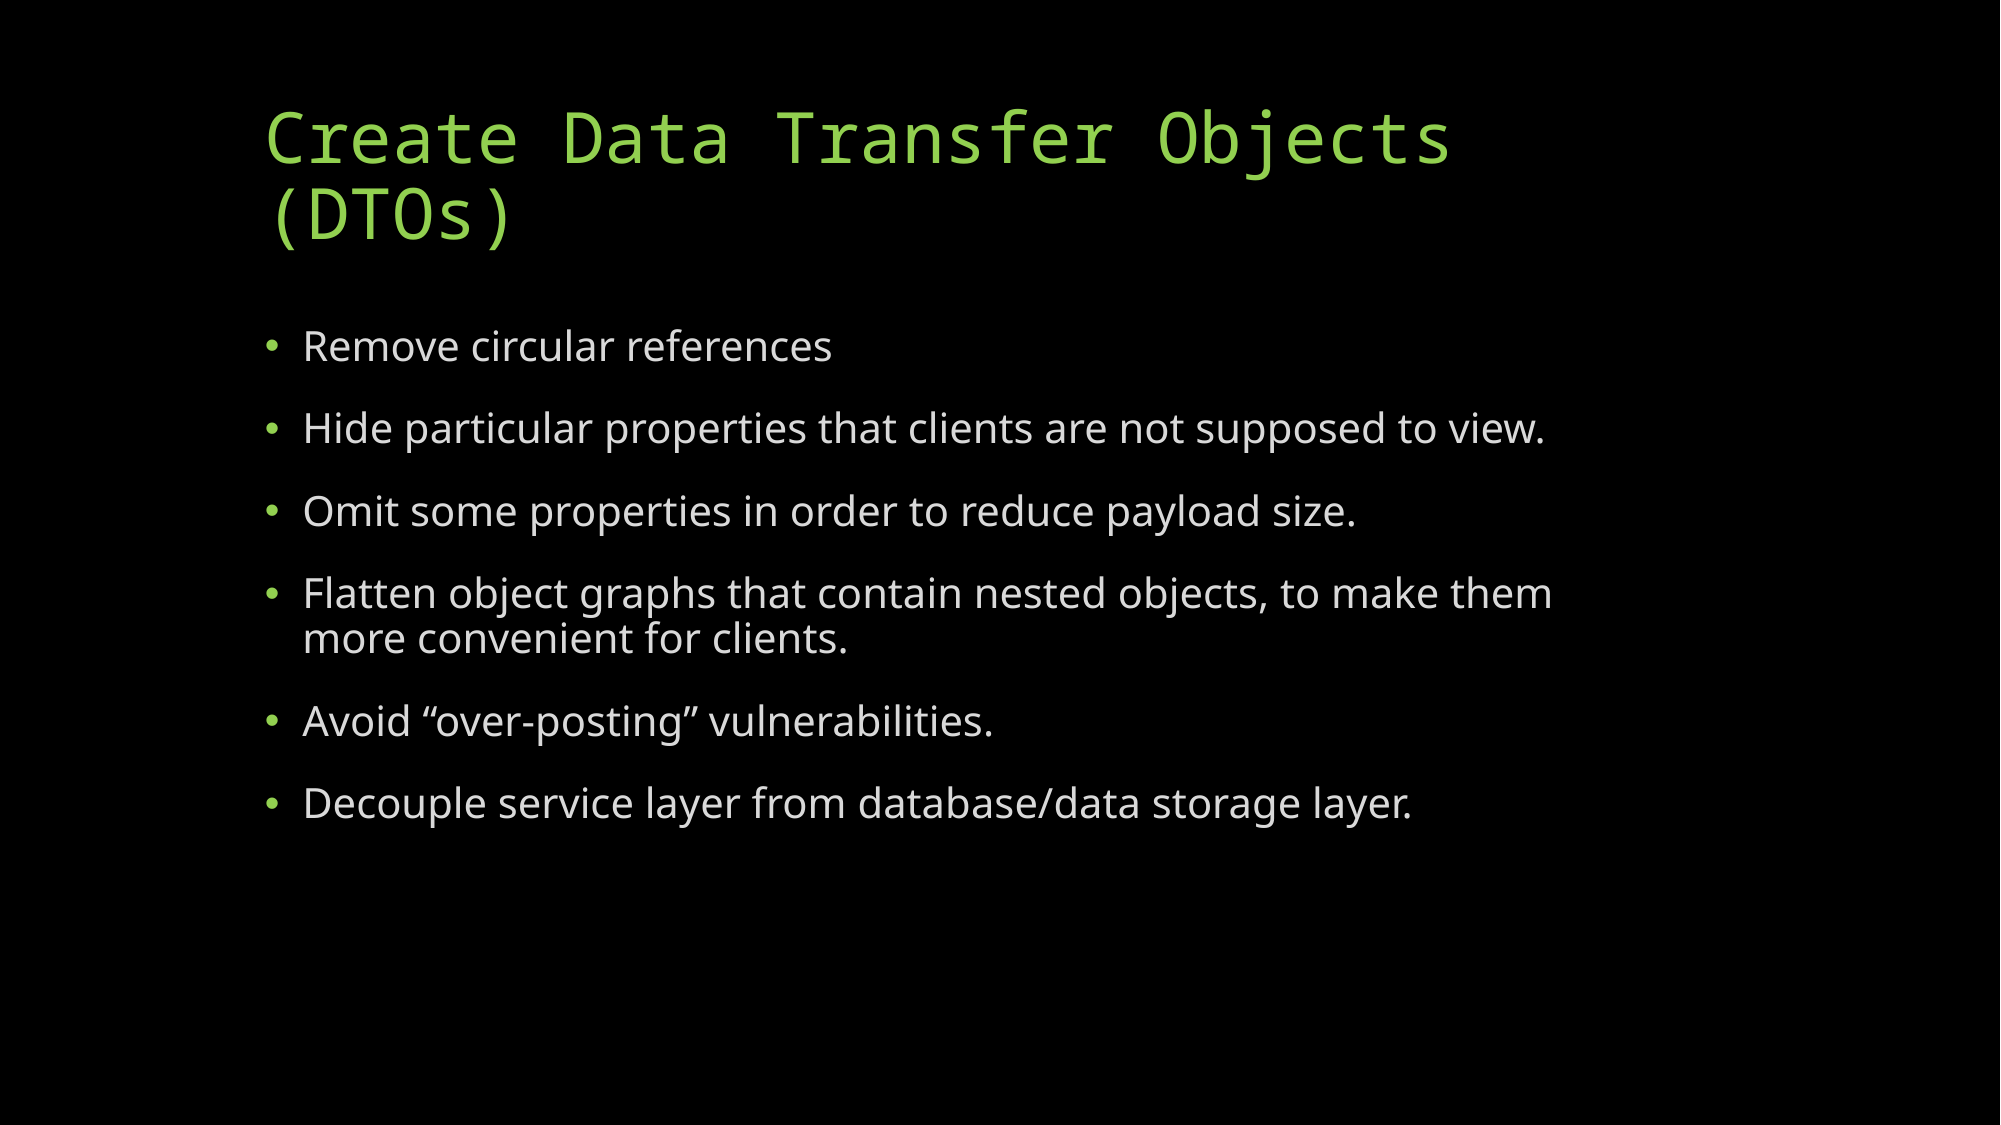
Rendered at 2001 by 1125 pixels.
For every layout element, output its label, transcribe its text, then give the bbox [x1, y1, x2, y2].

text_box Remove circular references Hide particular properties that clients are not supposed to view. Omit some properties in order to reduce payload size. Flatten object graphs that contain nested objects, to make them more convenient for clients. Avoid “over-posting” vulnerabilities. Decouple service layer from database/data storage layer. [249, 318, 1603, 846]
title Create Data Transfer Objects (DTOs) [249, 75, 1750, 263]
